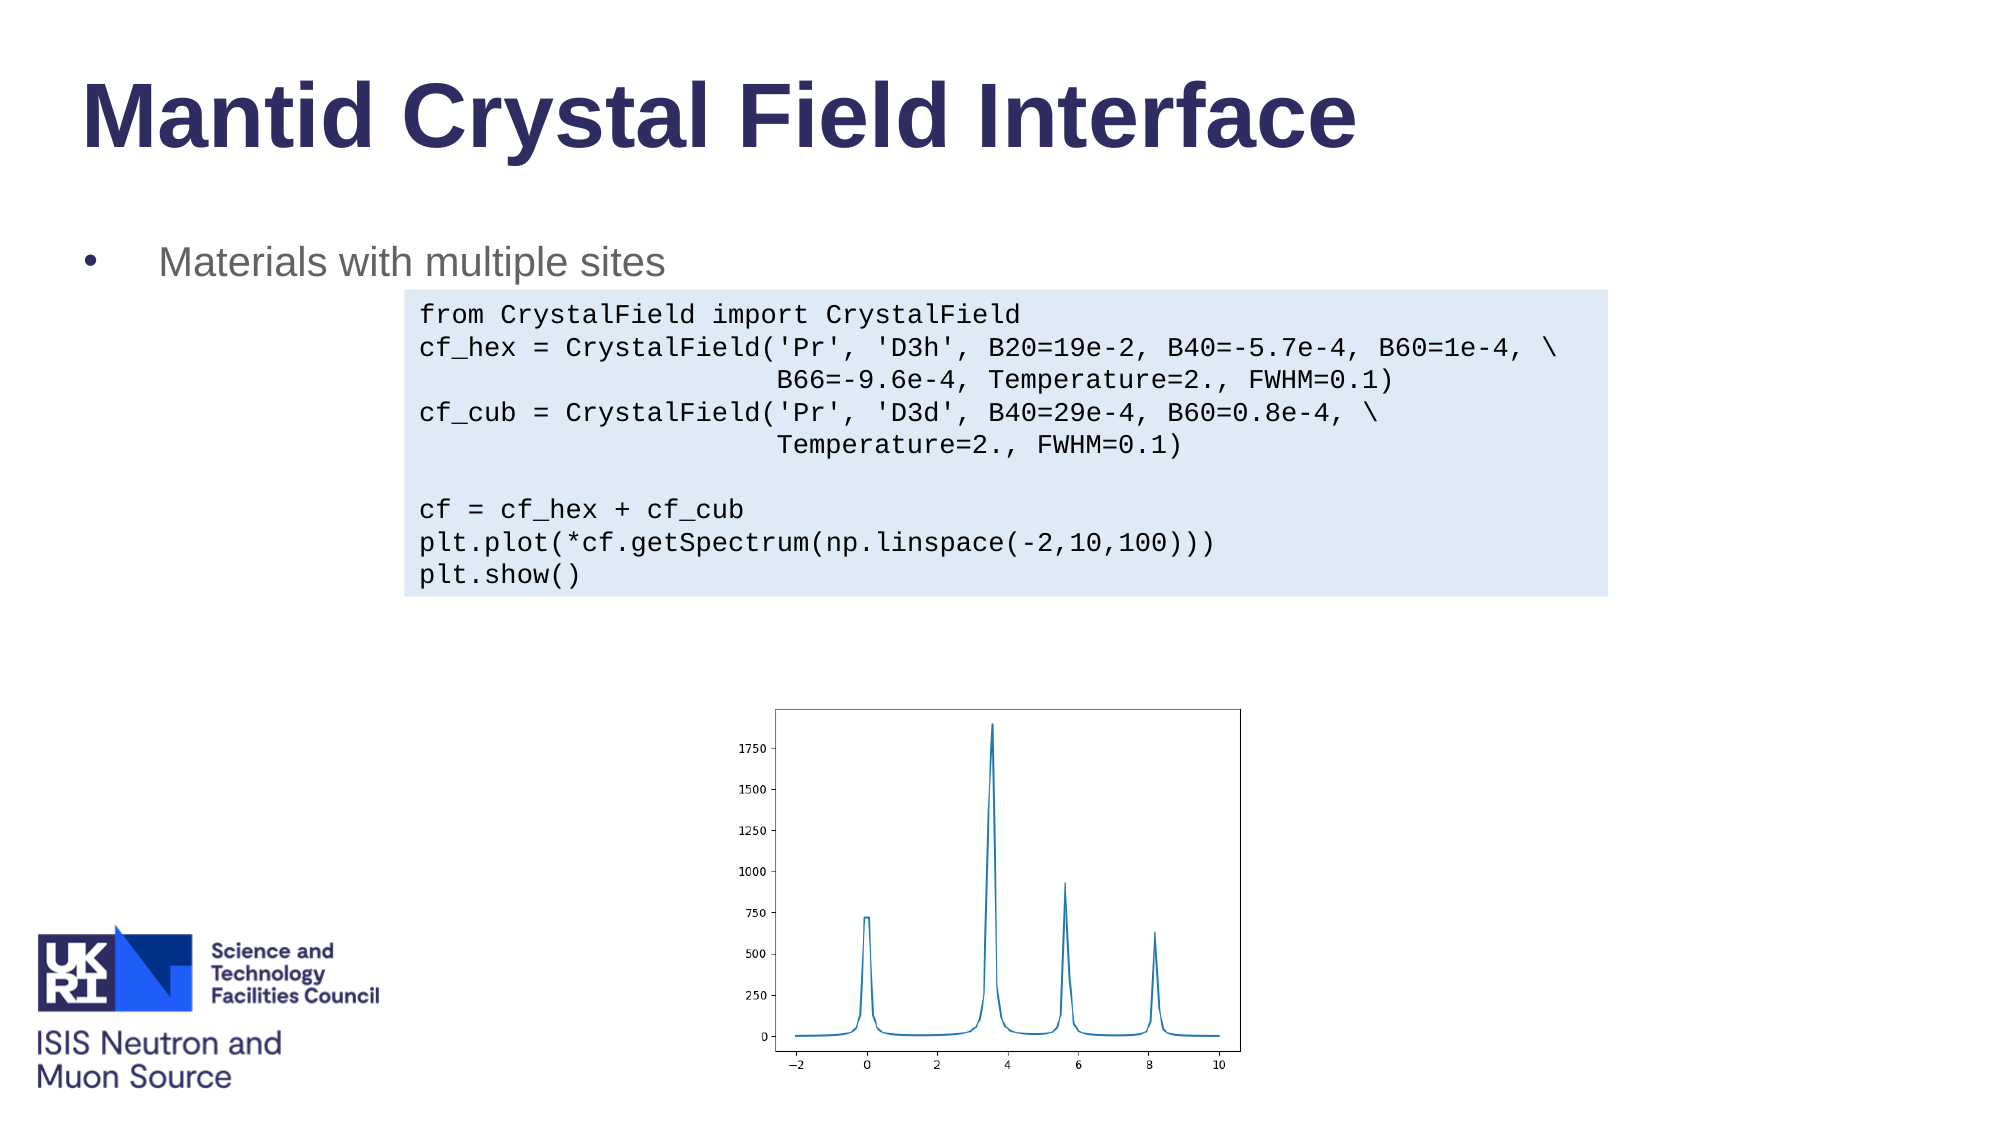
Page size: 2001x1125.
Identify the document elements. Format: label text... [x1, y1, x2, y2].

list Materials with multiple sites [68, 227, 1827, 887]
text_box from CrystalField import CrystalField cf_hex = CrystalField('Pr', 'D3h', B20=19e-2, B40=-5.7e-4, B60=1e-4, \ B66=-9.6e-4, Temperature=2., FWHM=0.1) cf_cub = CrystalField('Pr', 'D3d', B40=29e-4, B60=0.8e-4, \ Temperature=2., FWHM=0.1) cf = cf_hex + cf_cub plt.plot(*cf.getSpectrum(np.linspace(-2,10,100))) plt.show() [404, 289, 1608, 597]
title Mantid Crystal Field Interface [66, 56, 1827, 180]
picture [15, 911, 402, 1111]
picture [724, 693, 1255, 1083]
